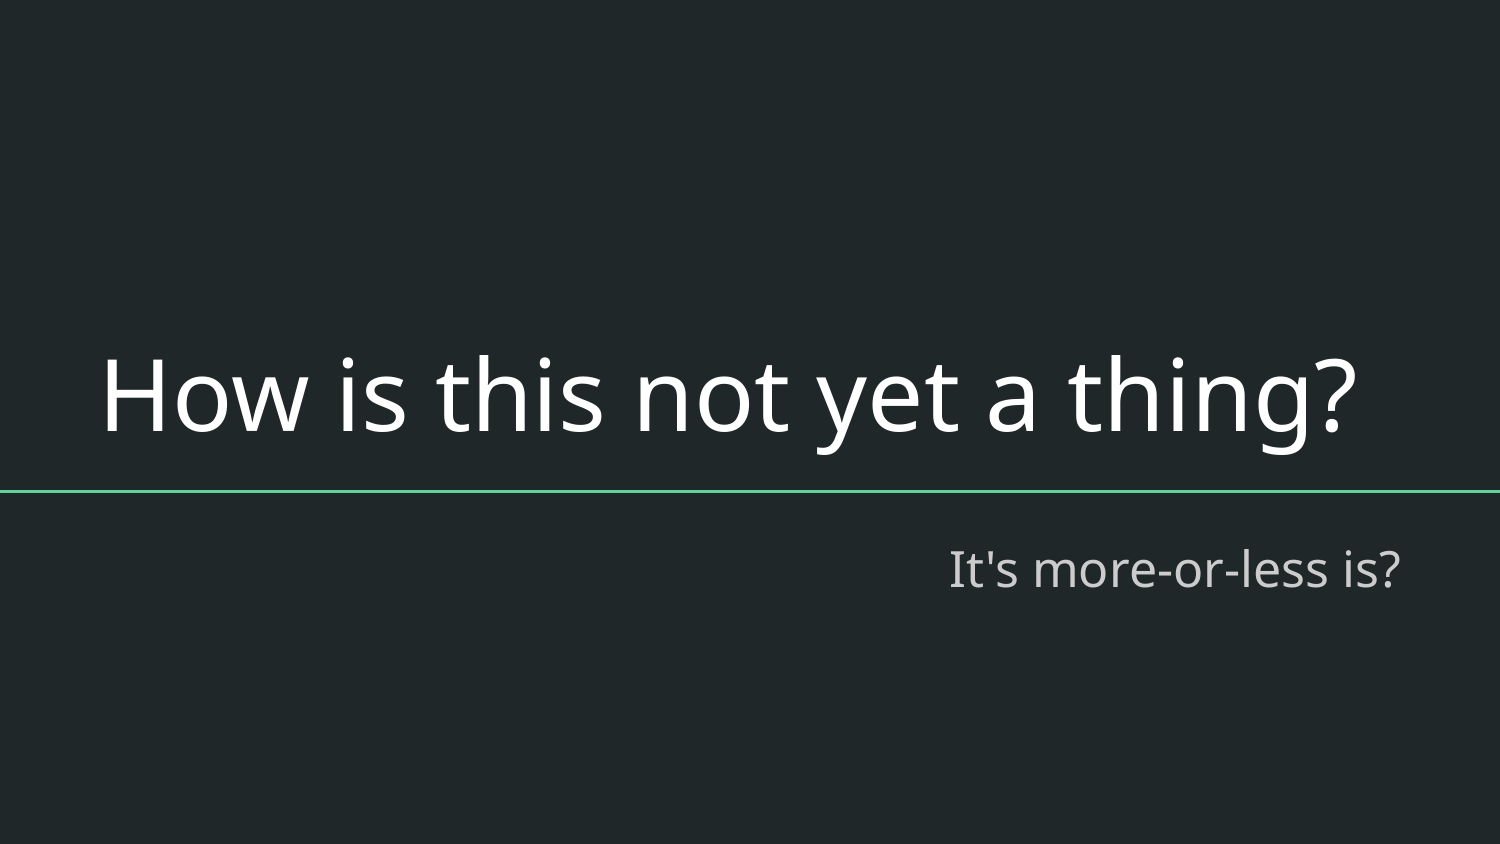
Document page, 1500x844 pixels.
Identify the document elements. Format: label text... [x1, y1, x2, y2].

subtitle It's more-or-less is? [83, 522, 1417, 626]
title How is this not yet a thing? [83, 206, 1417, 467]
